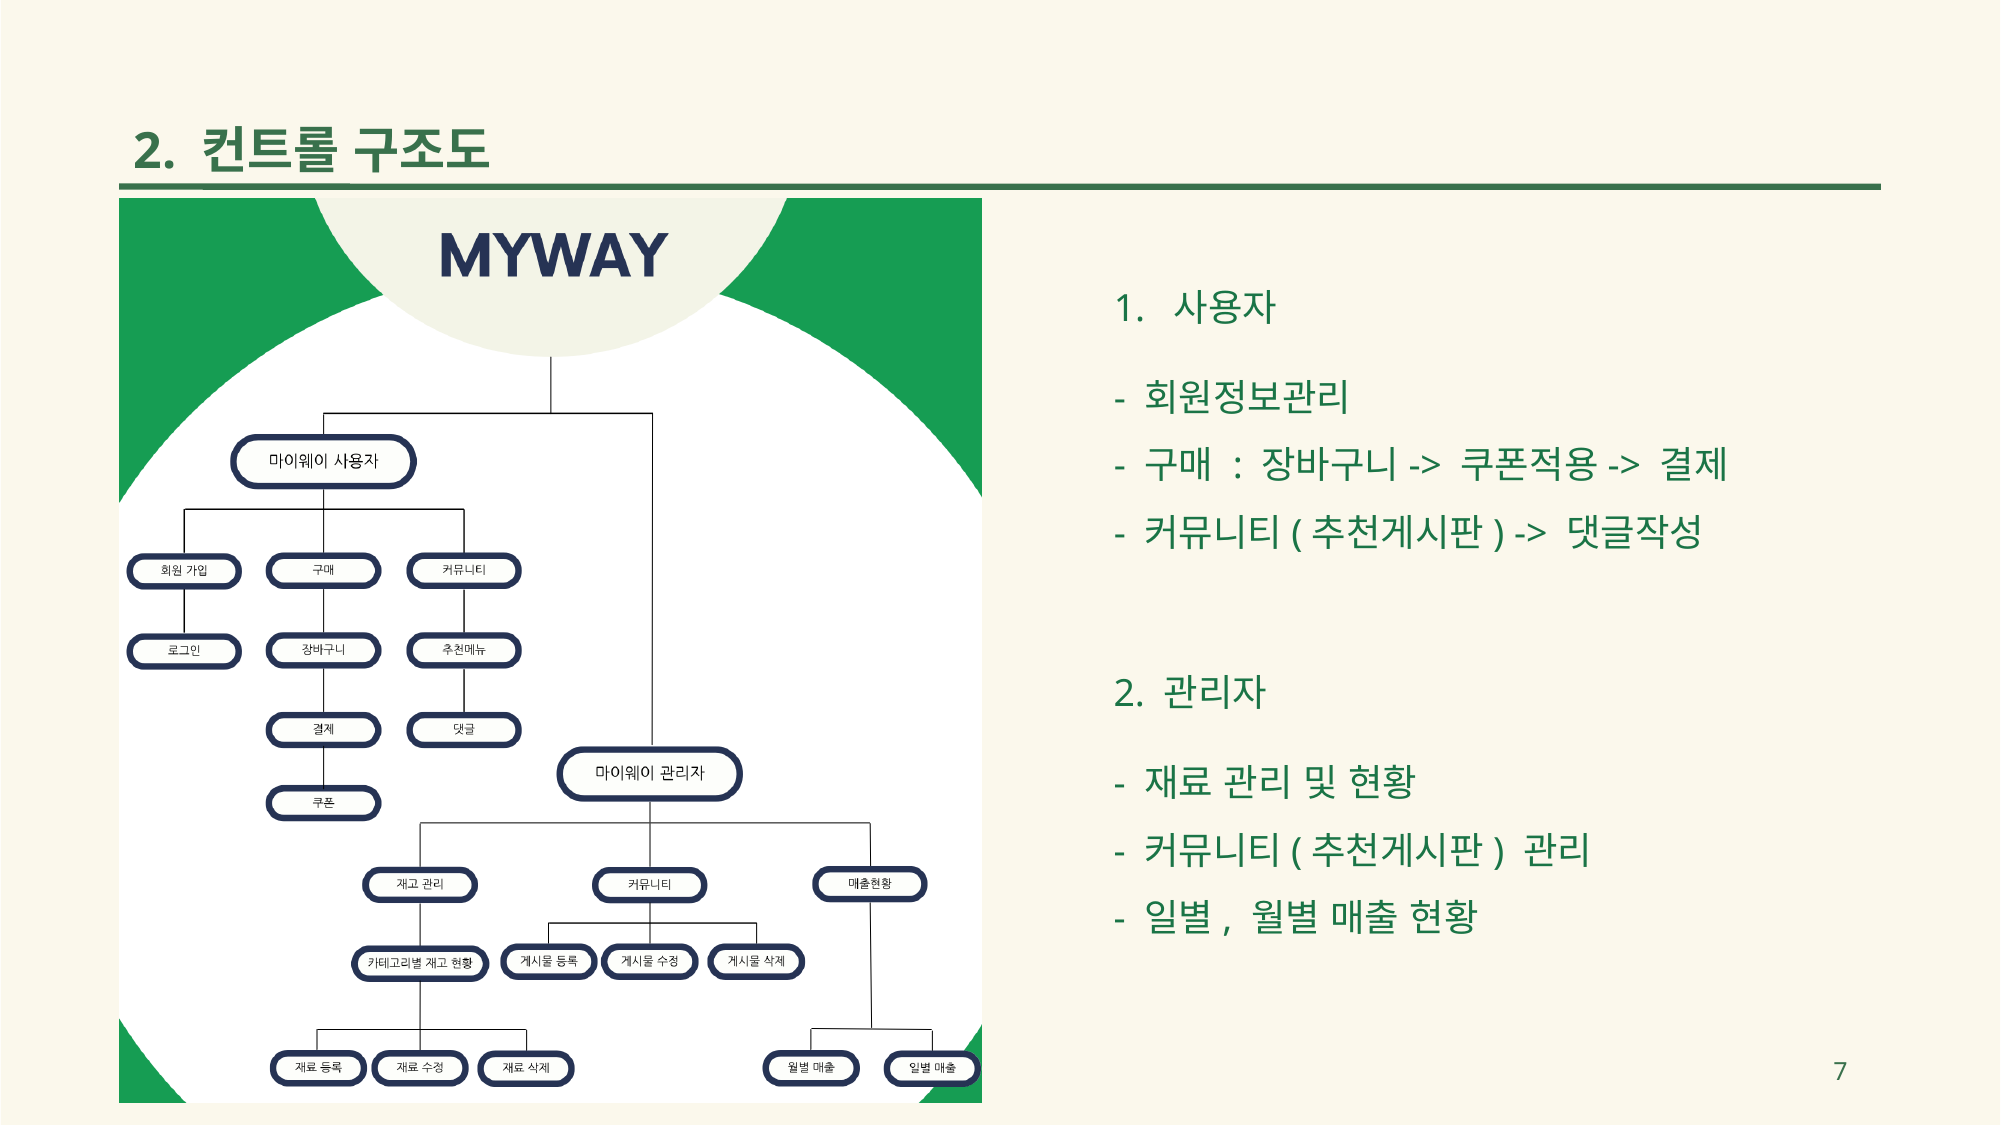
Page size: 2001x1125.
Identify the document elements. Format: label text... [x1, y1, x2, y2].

text_box 1. 사용자 - 회원정보관리 - 구매 : 장바구니-> 쿠폰적용-> 결제 - 커뮤니티(추천게시판) -> 댓글작성 [1098, 276, 1753, 562]
slide_number 7 [1412, 1042, 1863, 1103]
text_box 2. 컨트롤 구조도 [118, 81, 825, 186]
picture [0, 0, 2001, 1125]
text_box 2. 관리자 - 재료 관리 및 현황 - 커뮤니티(추천게시판) 관리 - 일별, 월별 매출 현황 [1098, 661, 1780, 947]
